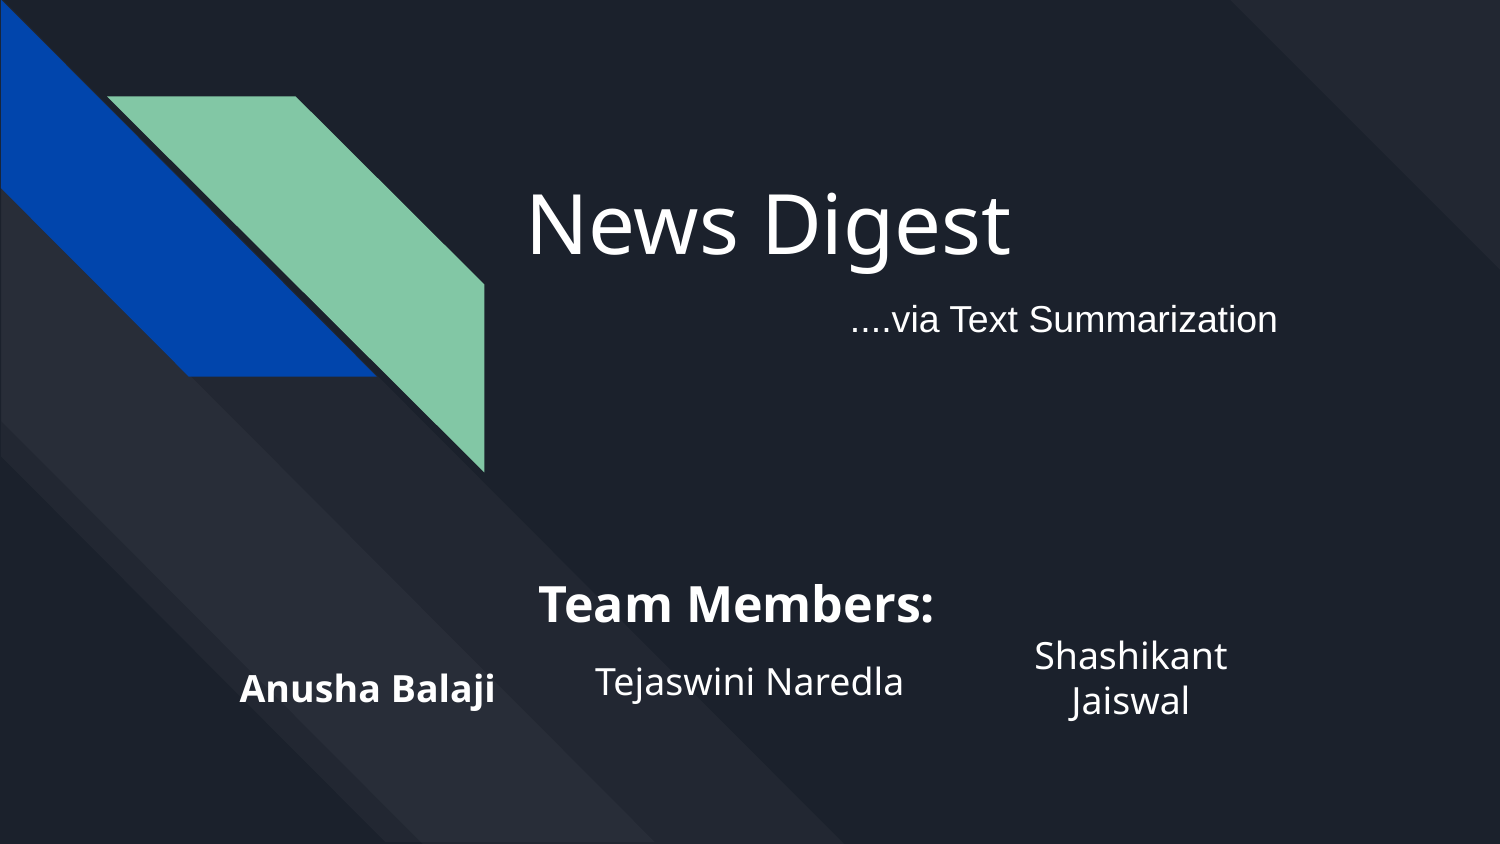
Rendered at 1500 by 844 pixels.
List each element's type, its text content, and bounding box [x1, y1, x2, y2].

subtitle Team Members: [171, 557, 1329, 640]
text_box Anusha Balaji [221, 640, 554, 736]
text_box ....via Text Summarization [835, 279, 1309, 363]
text_box Shashikant Jaiswal [958, 635, 1304, 719]
text_box Tejaswini Naredla [553, 632, 947, 728]
title News Digest [510, 155, 1081, 300]
